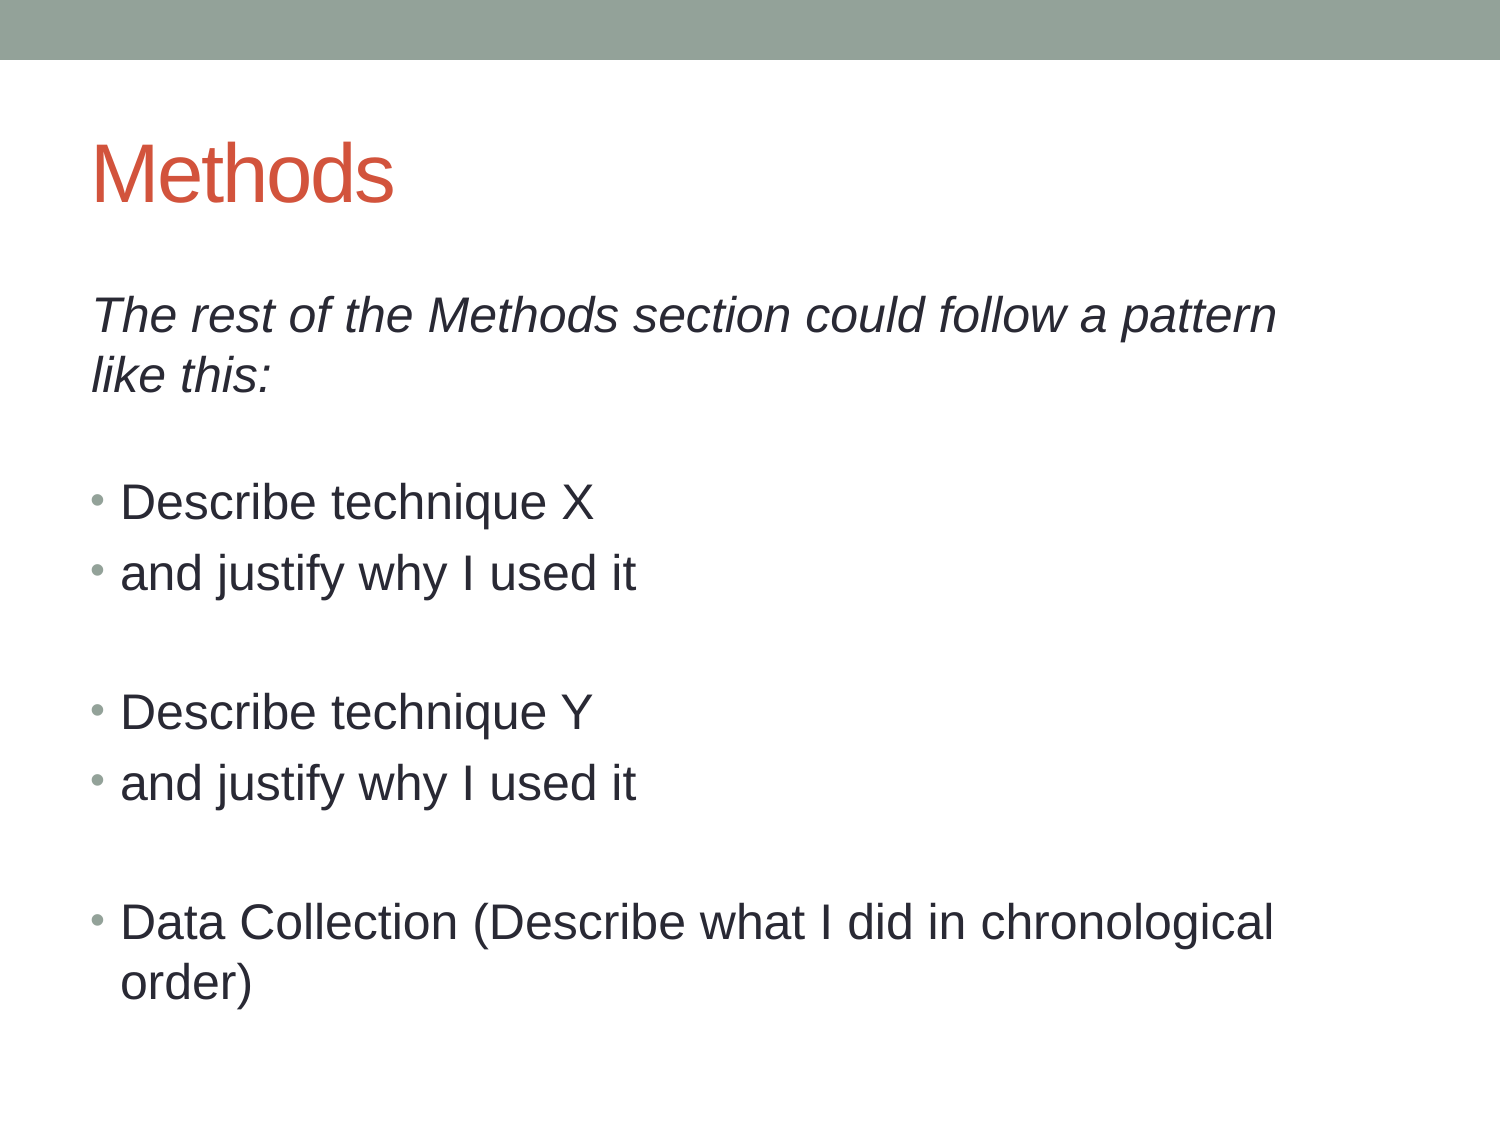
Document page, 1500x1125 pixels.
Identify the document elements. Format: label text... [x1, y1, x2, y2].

list You might like to start by linking to the last paragraph or lines of the literature review: Describe technique X and justify why I used it Describe technique Y and justify why I used it Data Collection (Describe what I did in chronological order) [75, 262, 1425, 1063]
text_box The rest of the Methods section could follow a pattern like this: [76, 275, 1353, 410]
title Methods [75, 87, 1425, 250]
